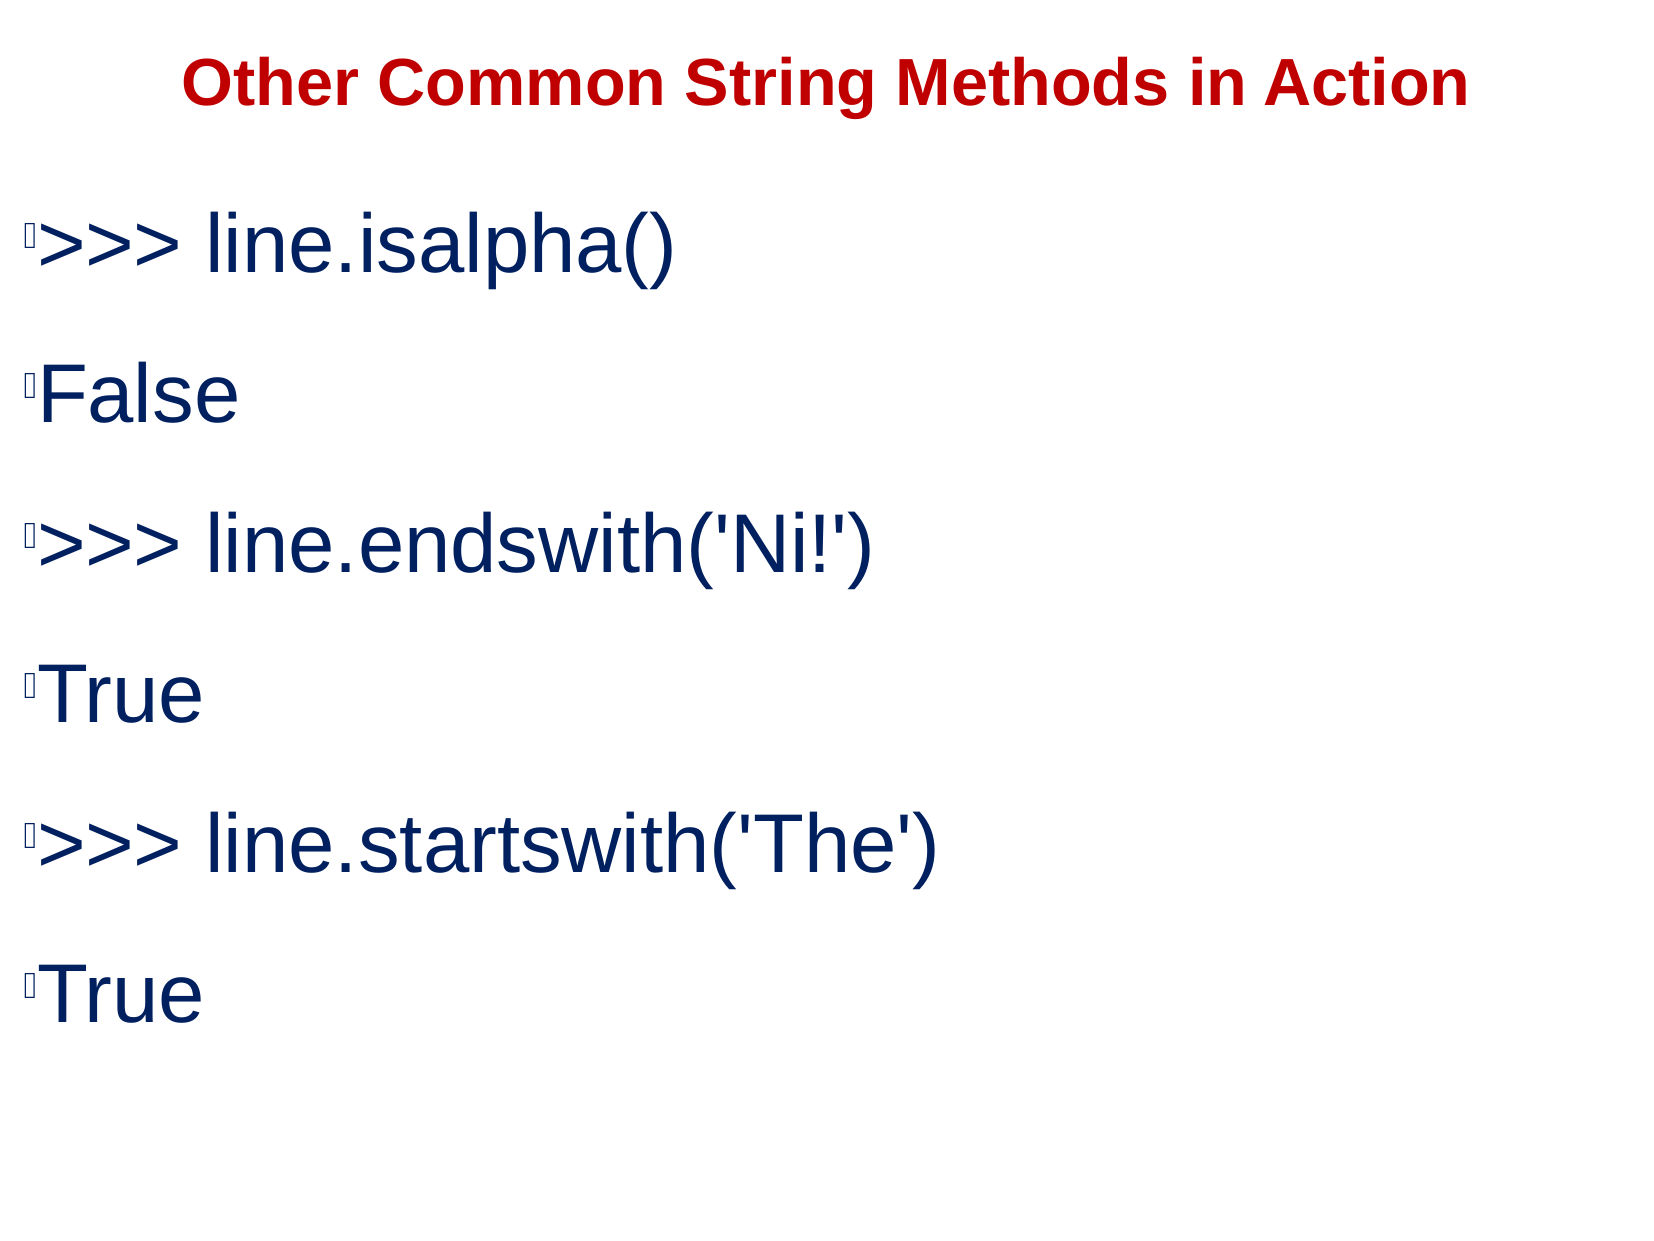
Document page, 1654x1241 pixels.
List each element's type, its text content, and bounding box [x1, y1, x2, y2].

text_box Other Common String Methods in Action [82, 10, 1571, 139]
text_box >>> line.isalpha() False >>> line.endswith('Ni!') True >>> line.startswith('The') True [23, 139, 1648, 1124]
